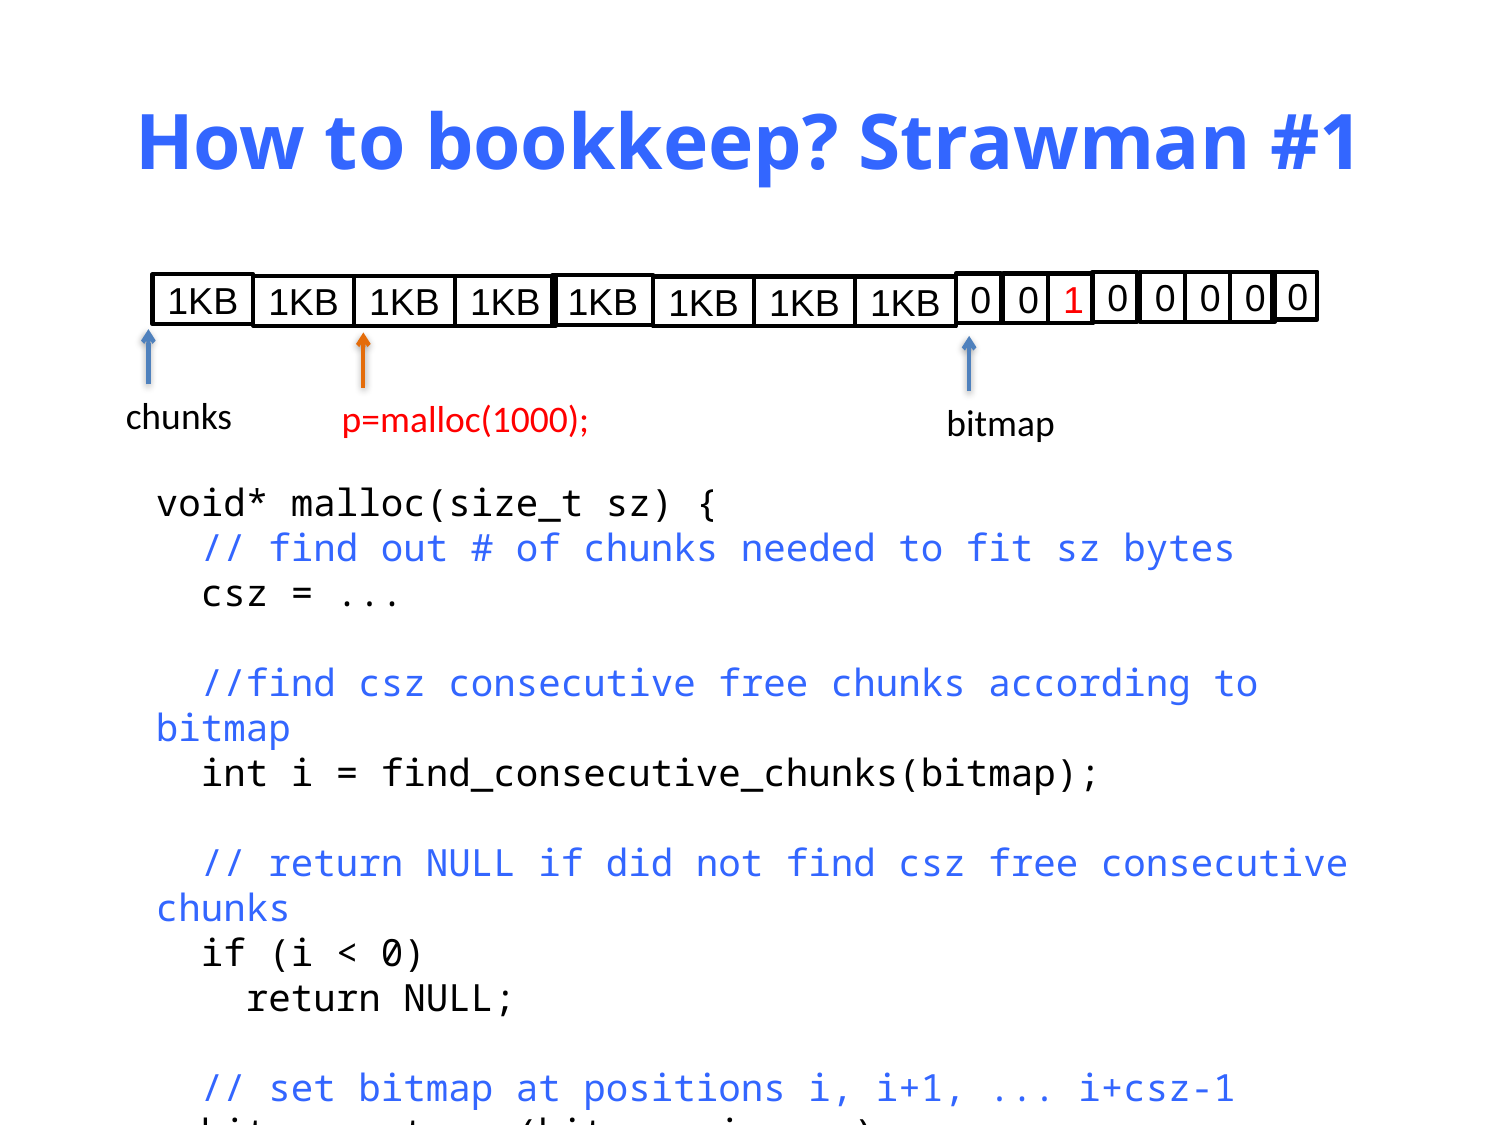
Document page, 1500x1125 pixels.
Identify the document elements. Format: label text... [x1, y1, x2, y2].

text_box bitmap [931, 391, 1070, 451]
text_box 0 [1138, 270, 1183, 324]
text_box 0 [1228, 270, 1277, 324]
text_box chunks [111, 384, 248, 445]
text_box 0 [1090, 270, 1138, 324]
text_box 0 [1270, 270, 1319, 322]
text_box void* malloc(size_t sz) { // find out # of chunks needed to fit sz bytes csz = ... //find csz consecutive free chunks according to bitmap int i = find_consecutive_chunks(bitmap); // return NULL if did not find csz free consecutive chunks if (i < 0) return NULL; // set bitmap at positions i, i+1, ... i+csz-1 bitmap_set_pos(bitmap, i, csz); return (void *)&chunks[i]; } [141, 471, 1412, 1125]
title How to bookkeep? Strawman #1 [75, 45, 1425, 233]
text_box 0 [1183, 270, 1228, 324]
text_box 1KB [752, 274, 853, 328]
text_box 1KB [251, 274, 352, 328]
text_box 1KB [651, 274, 752, 328]
text_box 1 [1046, 271, 1095, 325]
text_box 0 [954, 271, 1001, 325]
text_box 1KB [150, 272, 255, 326]
text_box 1KB [352, 274, 453, 328]
text_box 1KB [853, 274, 958, 328]
text_box p=malloc(1000); [326, 387, 605, 448]
text_box 1KB [550, 273, 655, 327]
text_box 0 [1001, 271, 1046, 325]
text_box 1KB [453, 274, 558, 328]
